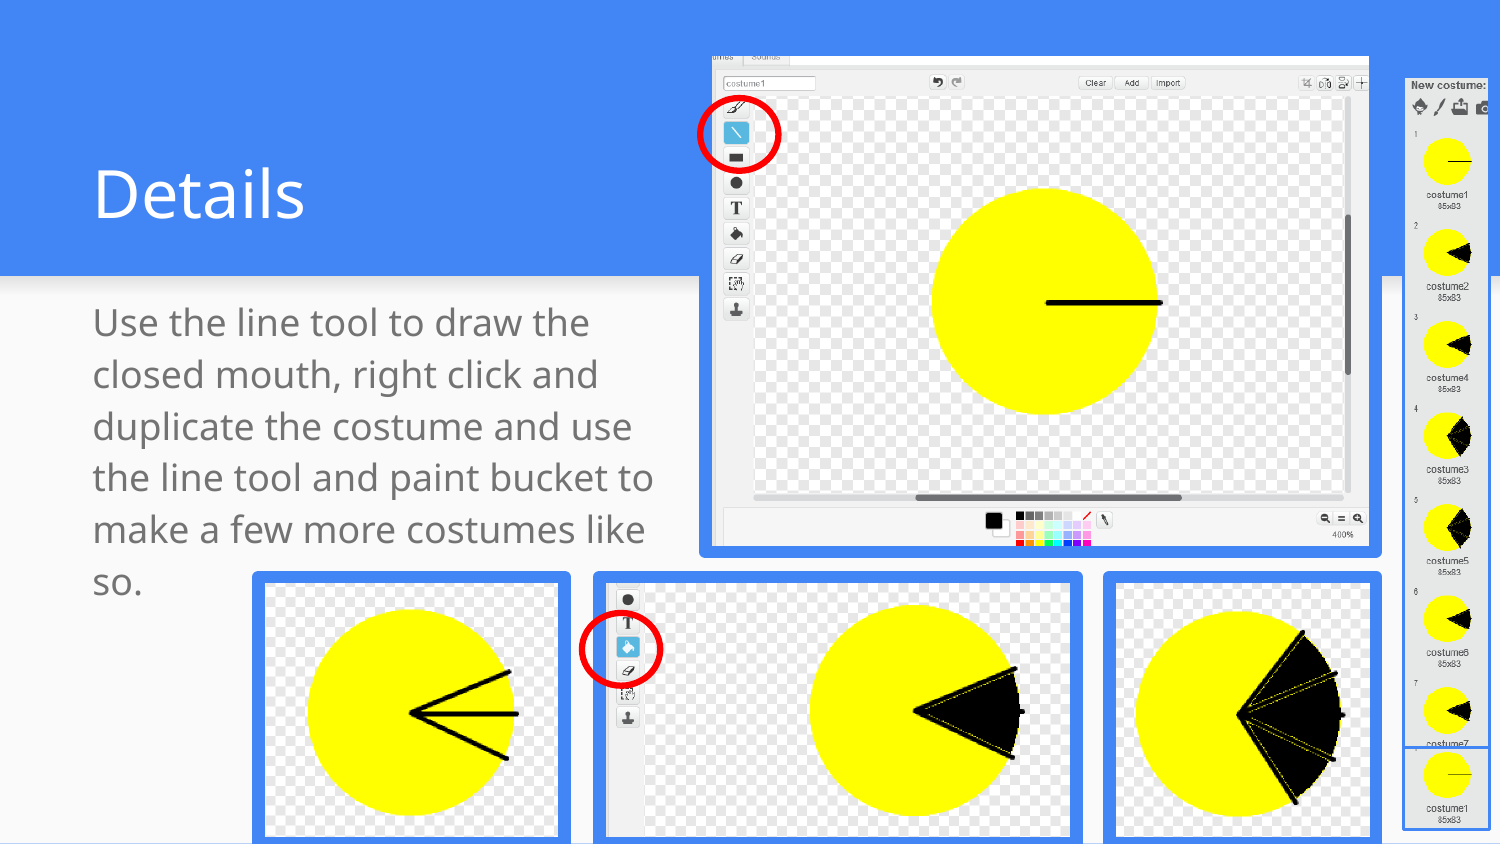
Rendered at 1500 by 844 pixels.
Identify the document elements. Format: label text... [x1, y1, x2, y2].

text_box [1404, 77, 1489, 829]
picture [711, 55, 1370, 546]
picture [264, 582, 559, 837]
text_box [700, 115, 706, 154]
title Details [77, 121, 671, 248]
picture [1115, 582, 1370, 837]
text_box [581, 618, 600, 680]
list Use the line tool to draw the closed mouth, right click and duplicate the costume and use the line tool and paint bucket to make a few more costumes like so. [77, 277, 681, 722]
picture [605, 582, 1071, 837]
